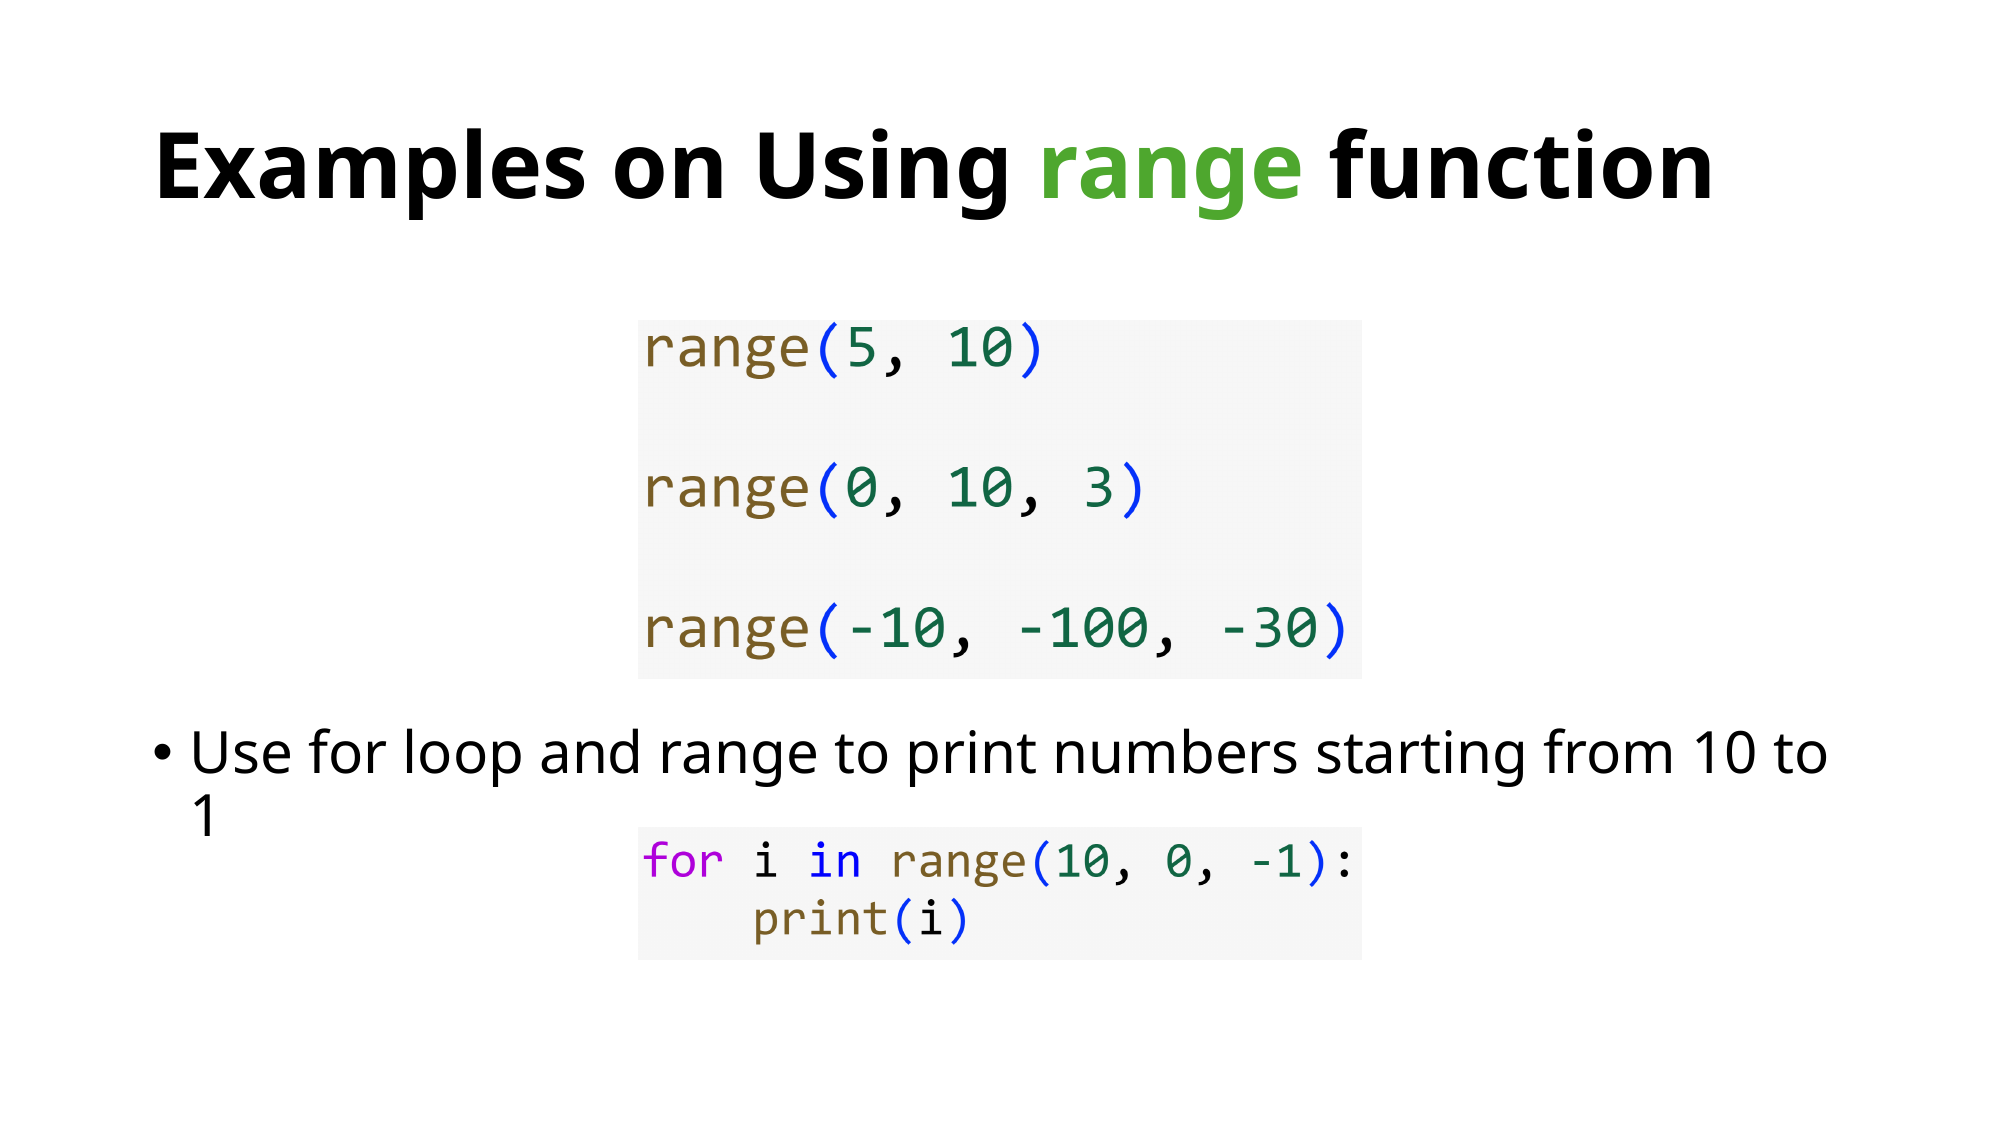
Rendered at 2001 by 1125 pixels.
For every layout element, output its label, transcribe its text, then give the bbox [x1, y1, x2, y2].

picture [638, 826, 1362, 961]
title Examples on Using range function [137, 59, 1863, 278]
picture [638, 320, 1362, 680]
list Use for loop and range to print numbers starting from 10 to 1 [137, 715, 1863, 1014]
